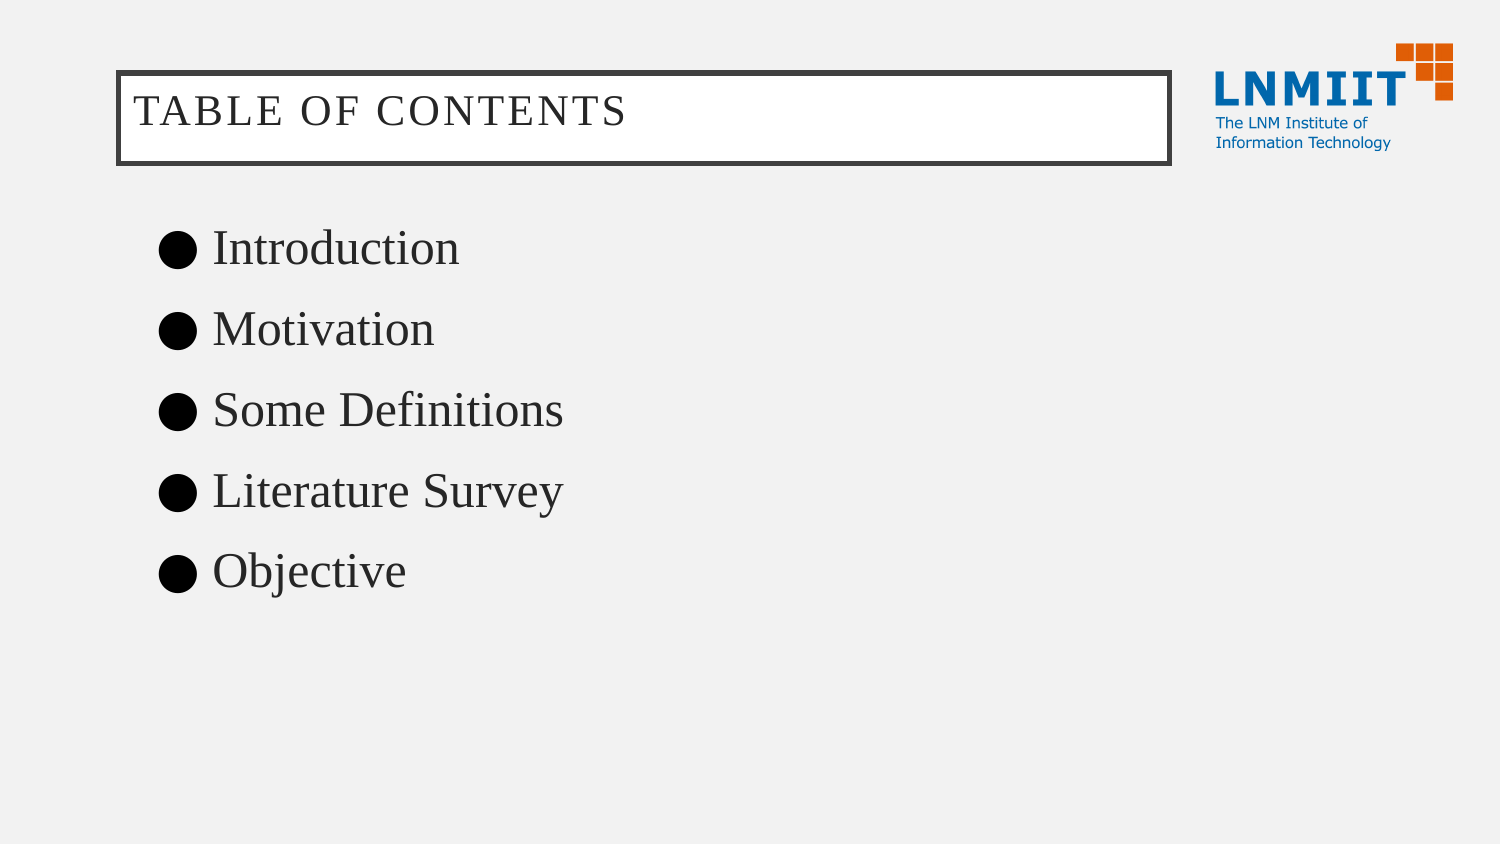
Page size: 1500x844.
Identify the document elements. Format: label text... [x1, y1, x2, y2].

list Introduction Motivation Some Definitions Literature Survey Objective [118, 199, 1170, 756]
picture [1200, 34, 1464, 157]
title Table of Contents [116, 70, 1172, 166]
